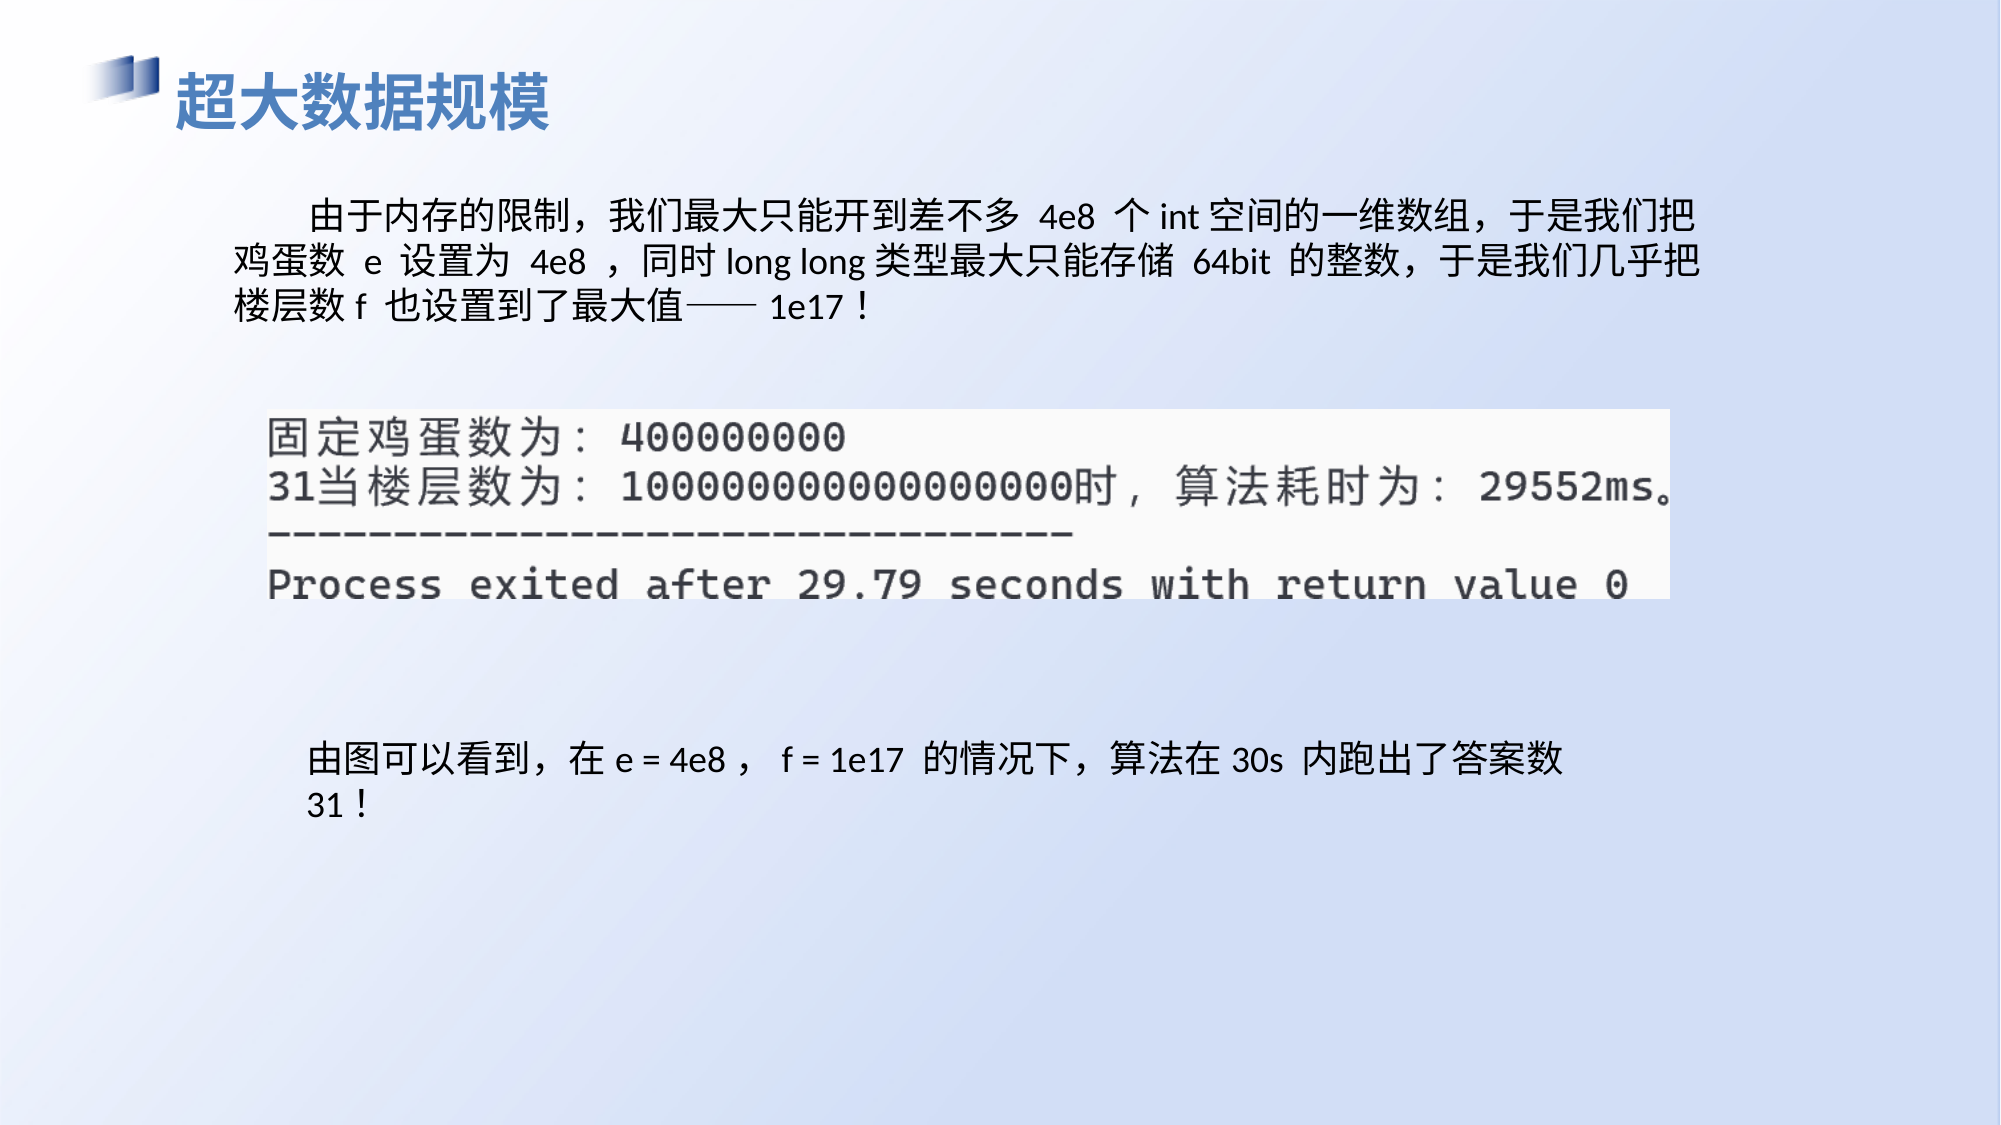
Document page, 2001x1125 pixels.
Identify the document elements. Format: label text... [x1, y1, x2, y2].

picture [0, 0, 2001, 1125]
text_box 超大数据规模 [159, 16, 1700, 147]
text_box 由图可以看到，在e = 4e8，f = 1e17 的情况下，算法在30s 内跑出了答案数31！ [291, 727, 1633, 833]
text_box 由于内存的限制，我们最大只能开到差不多 4e8 个int空间的一维数组，于是我们把鸡蛋数 e 设置为 4e8 ，同时long long类型最大只能存储 64bit 的整数，于是我们几乎把楼层数f 也设置到了最大值——1e17！ [219, 184, 1722, 335]
